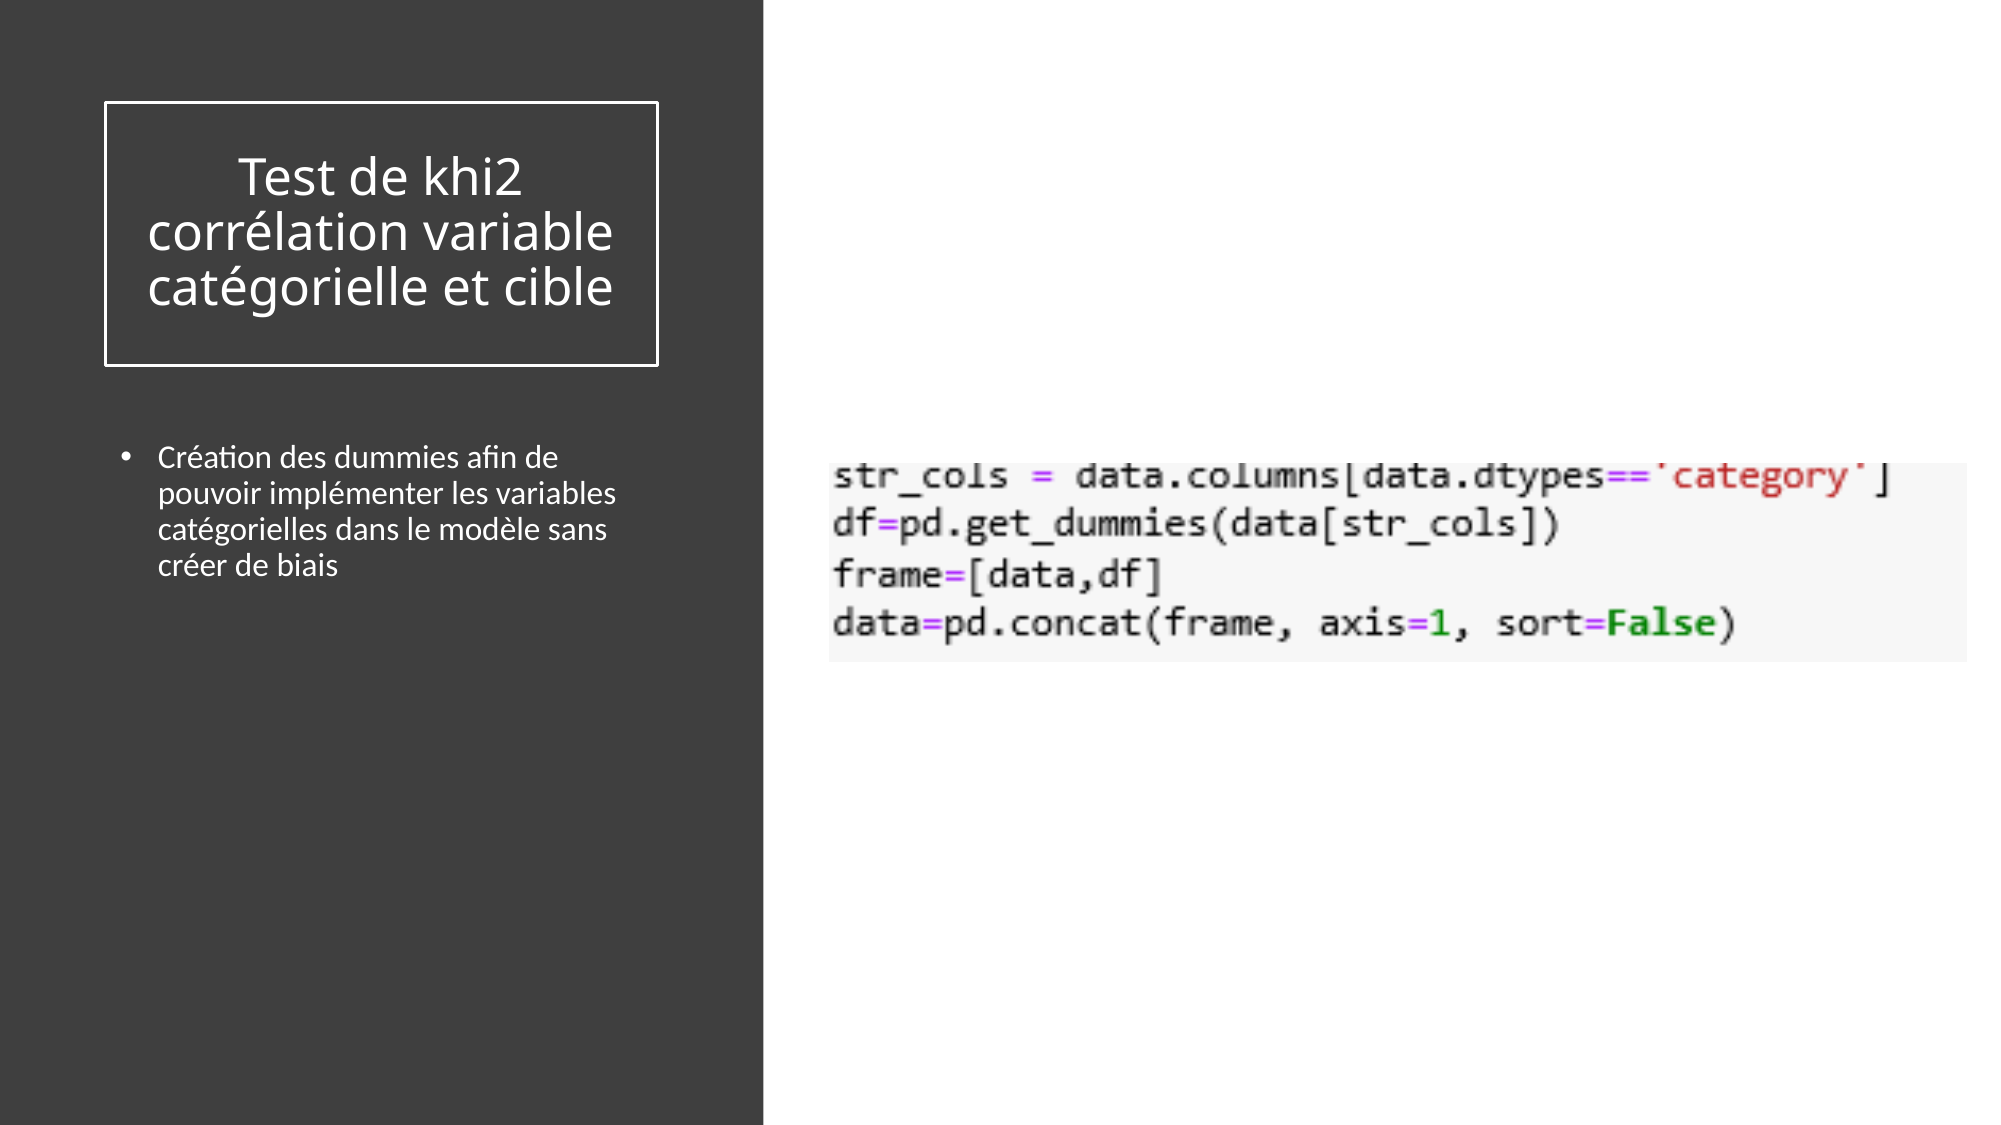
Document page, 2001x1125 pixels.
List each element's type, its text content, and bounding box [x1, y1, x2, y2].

text_box [0, 0, 764, 1125]
text_box Création des dummies afin de pouvoir implémenter les variables catégorielles dans le modèle sans créer de biais [105, 432, 658, 1080]
title Test de khi2 corrélation variable catégorielle et cible [105, 102, 658, 366]
picture [829, 463, 1967, 662]
